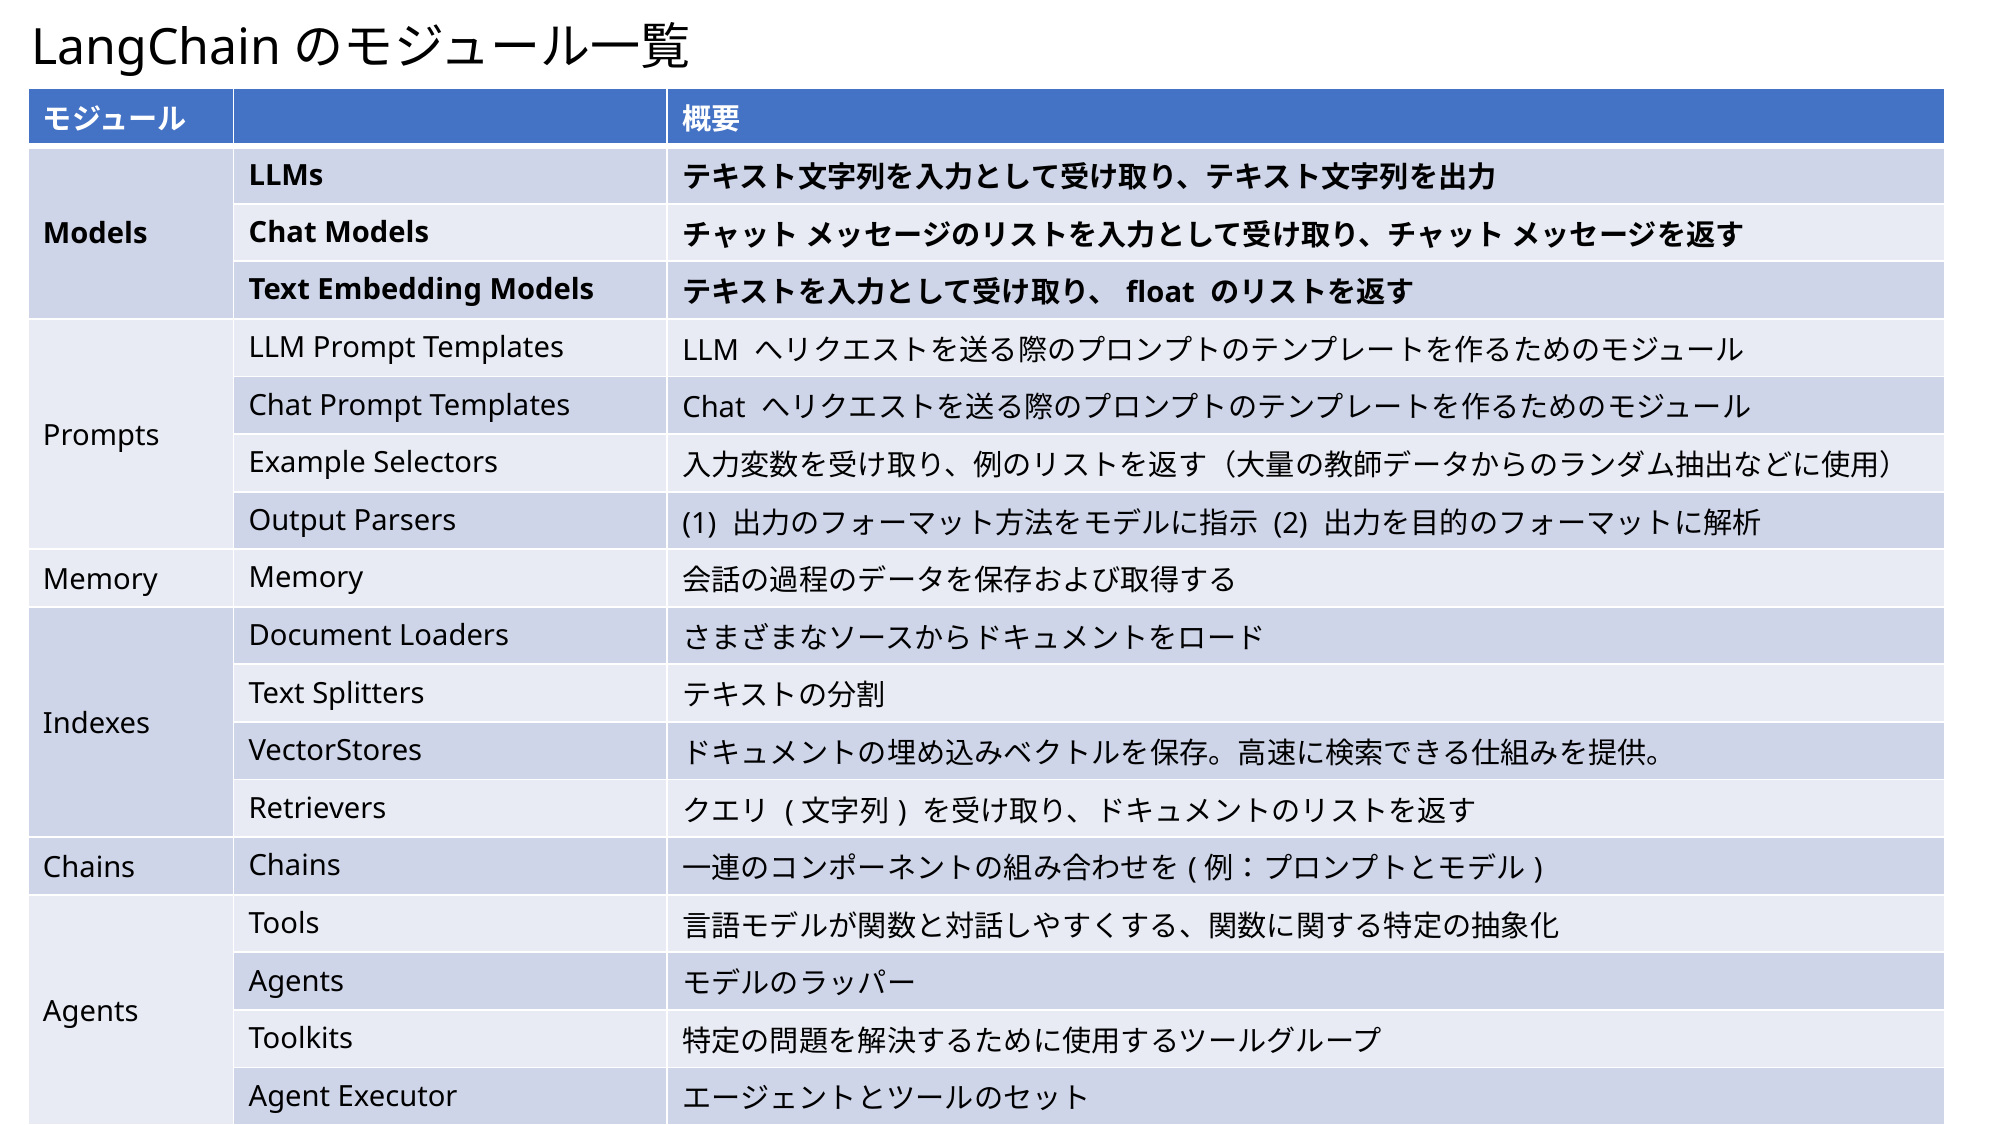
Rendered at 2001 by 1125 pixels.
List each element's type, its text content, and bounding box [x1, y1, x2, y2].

table_cell 入力変数を受け取り、例のリストを返す（大量の教師データからのランダム抽出などに使用） [668, 435, 1944, 491]
table_cell Chat へリクエストを送る際のプロンプトのテンプレートを作るためのモジュール [668, 377, 1944, 433]
table_cell (1) 出力のフォーマット方法をモデルに指示 (2) 出力を目的のフォーマットに解析 [668, 493, 1944, 548]
table_cell Output Parsers [234, 493, 666, 548]
table_cell Indexes [29, 608, 233, 836]
table_cell Tools [234, 896, 666, 951]
table_header 概要 [668, 89, 1944, 143]
table_cell さまざまなソースからドキュメントをロード [668, 608, 1944, 663]
table_cell ドキュメントの埋め込みベクトルを保存。高速に検索できる仕組みを提供。 [668, 723, 1944, 779]
table_header モジュール [29, 89, 233, 143]
table_header [234, 89, 666, 143]
table_cell テキスト文字列を入力として受け取り、テキスト文字列を出力 [668, 149, 1944, 203]
table_cell Retrievers [234, 780, 666, 836]
table_cell Example Selectors [234, 435, 666, 491]
table_cell モデルのラッパー [668, 953, 1944, 1009]
table_cell Chat Models [234, 205, 666, 260]
table_cell Memory [29, 550, 233, 606]
table_cell クエリ (文字列) を受け取り、ドキュメントのリストを返す [668, 780, 1944, 836]
table_cell Document Loaders [234, 608, 666, 663]
table_cell エージェントとツールのセット [668, 1068, 1944, 1124]
table_cell Memory [234, 550, 666, 606]
table_cell 言語モデルが関数と対話しやすくする、関数に関する特定の抽象化 [668, 896, 1944, 951]
table_cell LLM へリクエストを送る際のプロンプトのテンプレートを作るためのモジュール [668, 320, 1944, 376]
table_cell 一連のコンポーネントの組み合わせを(例：プロンプトとモデル) [668, 838, 1944, 894]
table_cell テキストを入力として受け取り、float のリストを返す [668, 262, 1944, 318]
table_cell Agents [234, 953, 666, 1009]
table_cell 会話の過程のデータを保存および取得する [668, 550, 1944, 606]
table_cell LLMs [234, 149, 666, 203]
table_cell Agents [29, 896, 233, 1124]
table_cell テキストの分割 [668, 665, 1944, 721]
table_cell Chains [234, 838, 666, 894]
table_cell Text Splitters [234, 665, 666, 721]
table_cell Chat Prompt Templates [234, 377, 666, 433]
table_cell VectorStores [234, 723, 666, 779]
table_cell Chains [29, 838, 233, 894]
table_cell Text Embedding Models [234, 262, 666, 318]
table_cell Toolkits [234, 1011, 666, 1067]
table_cell 特定の問題を解決するために使用するツールグループ [668, 1011, 1944, 1067]
table_cell Prompts [29, 320, 233, 548]
table_cell チャット メッセージのリストを入力として受け取り、チャット メッセージを返す [668, 205, 1944, 260]
table_cell Models [29, 149, 233, 318]
table_cell Agent Executor [234, 1068, 666, 1124]
title LangChainのモジュール一覧 [16, 10, 1742, 87]
table_cell LLM Prompt Templates [234, 320, 666, 376]
